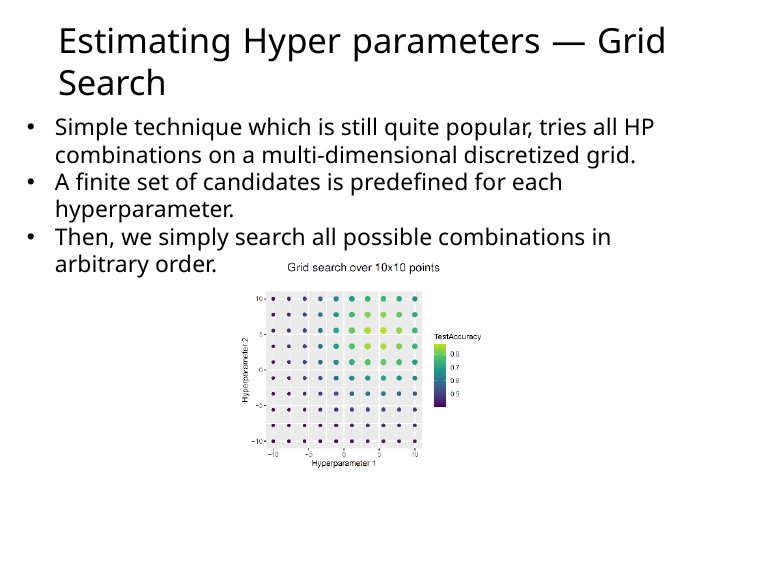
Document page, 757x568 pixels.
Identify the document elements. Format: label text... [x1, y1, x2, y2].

title Estimating Hyper parameters — Grid Search [51, 10, 705, 108]
picture [228, 253, 489, 475]
text_box Simple technique which is still quite popular, tries all HP combinations on a multi-dimensional discretized grid. A finite set of candidates is predefined for each hyperparameter. Then, we simply search all possible combinations in arbitrary order. [26, 111, 710, 278]
